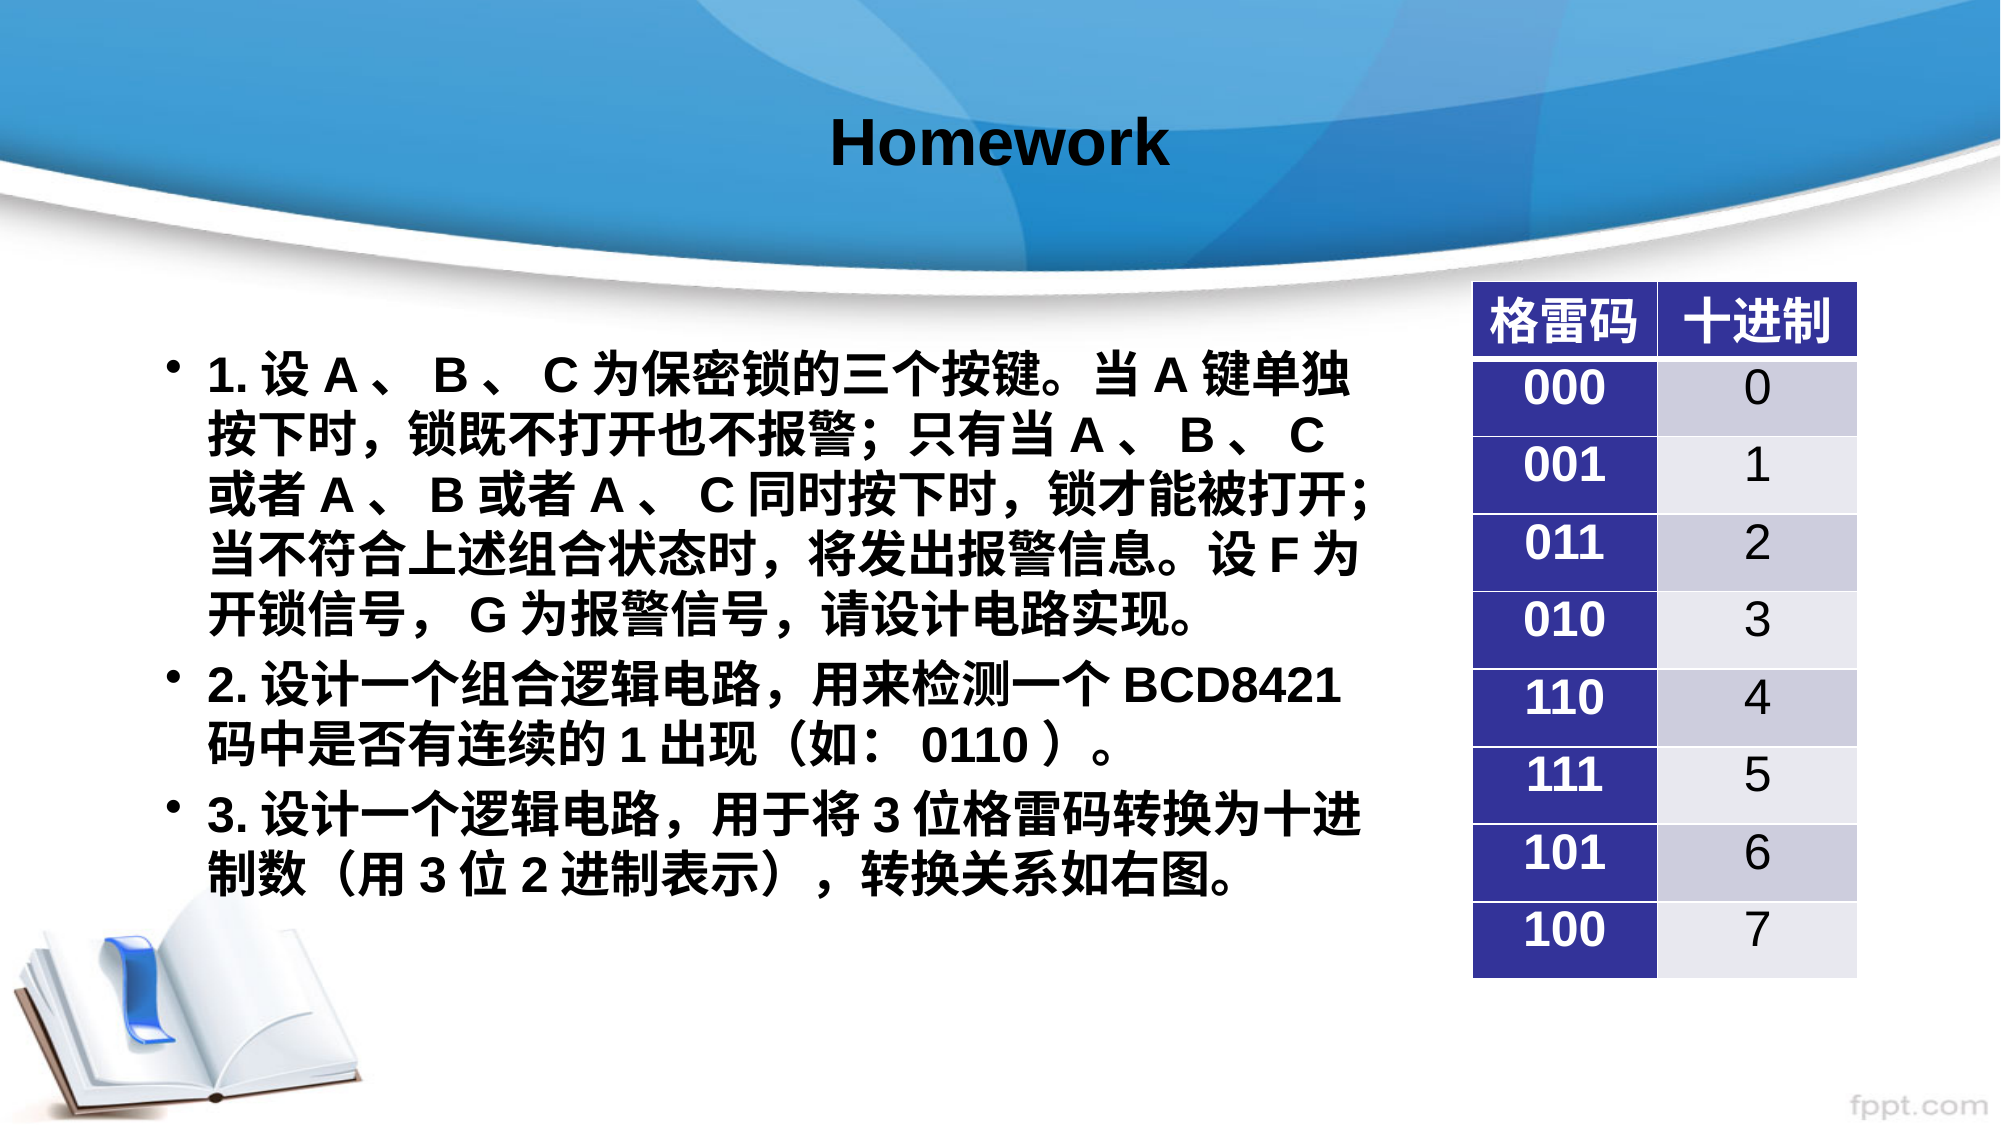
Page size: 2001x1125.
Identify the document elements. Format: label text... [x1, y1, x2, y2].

table_cell 4 [1658, 670, 1857, 746]
table_cell 5 [1658, 748, 1857, 823]
table_cell 001 [1473, 437, 1657, 513]
table_cell 7 [1658, 903, 1857, 978]
table_cell 101 [1473, 825, 1657, 901]
title Homework [99, 44, 1901, 233]
table_cell 2 [1658, 515, 1857, 591]
table_cell 110 [1473, 670, 1657, 746]
table_cell 010 [1473, 592, 1657, 668]
table_cell 111 [1473, 748, 1657, 823]
table_cell 6 [1658, 825, 1857, 901]
table_header 格雷码 [1473, 282, 1657, 356]
list 1.设A、B、C为保密锁的三个按键。当A键单独按下时，锁既不打开也不报警；只有当A、B、C或者A、B或者A、C同时按下时，锁才能被打开；当不符合上述组合状态时，将发出报警信息。设F为开锁信号，G为报警信号，请设计电路实现。 2.设计一个组合逻辑电路，用来检测一个BCD8421码中是否有连续的1出现（如：0110）。 3.设计一个逻辑电路，用于将3位格雷码转换为十进制数（用3位2进制表示），转换关系如右图。 [149, 335, 1389, 951]
table_cell 0 [1658, 362, 1857, 436]
table_cell 000 [1473, 362, 1657, 436]
table_header 十进制 [1658, 282, 1857, 356]
table_cell 1 [1658, 437, 1857, 513]
table_cell 011 [1473, 515, 1657, 591]
table_cell 3 [1658, 592, 1857, 668]
picture [0, 0, 2001, 1125]
table_cell 100 [1473, 903, 1657, 978]
